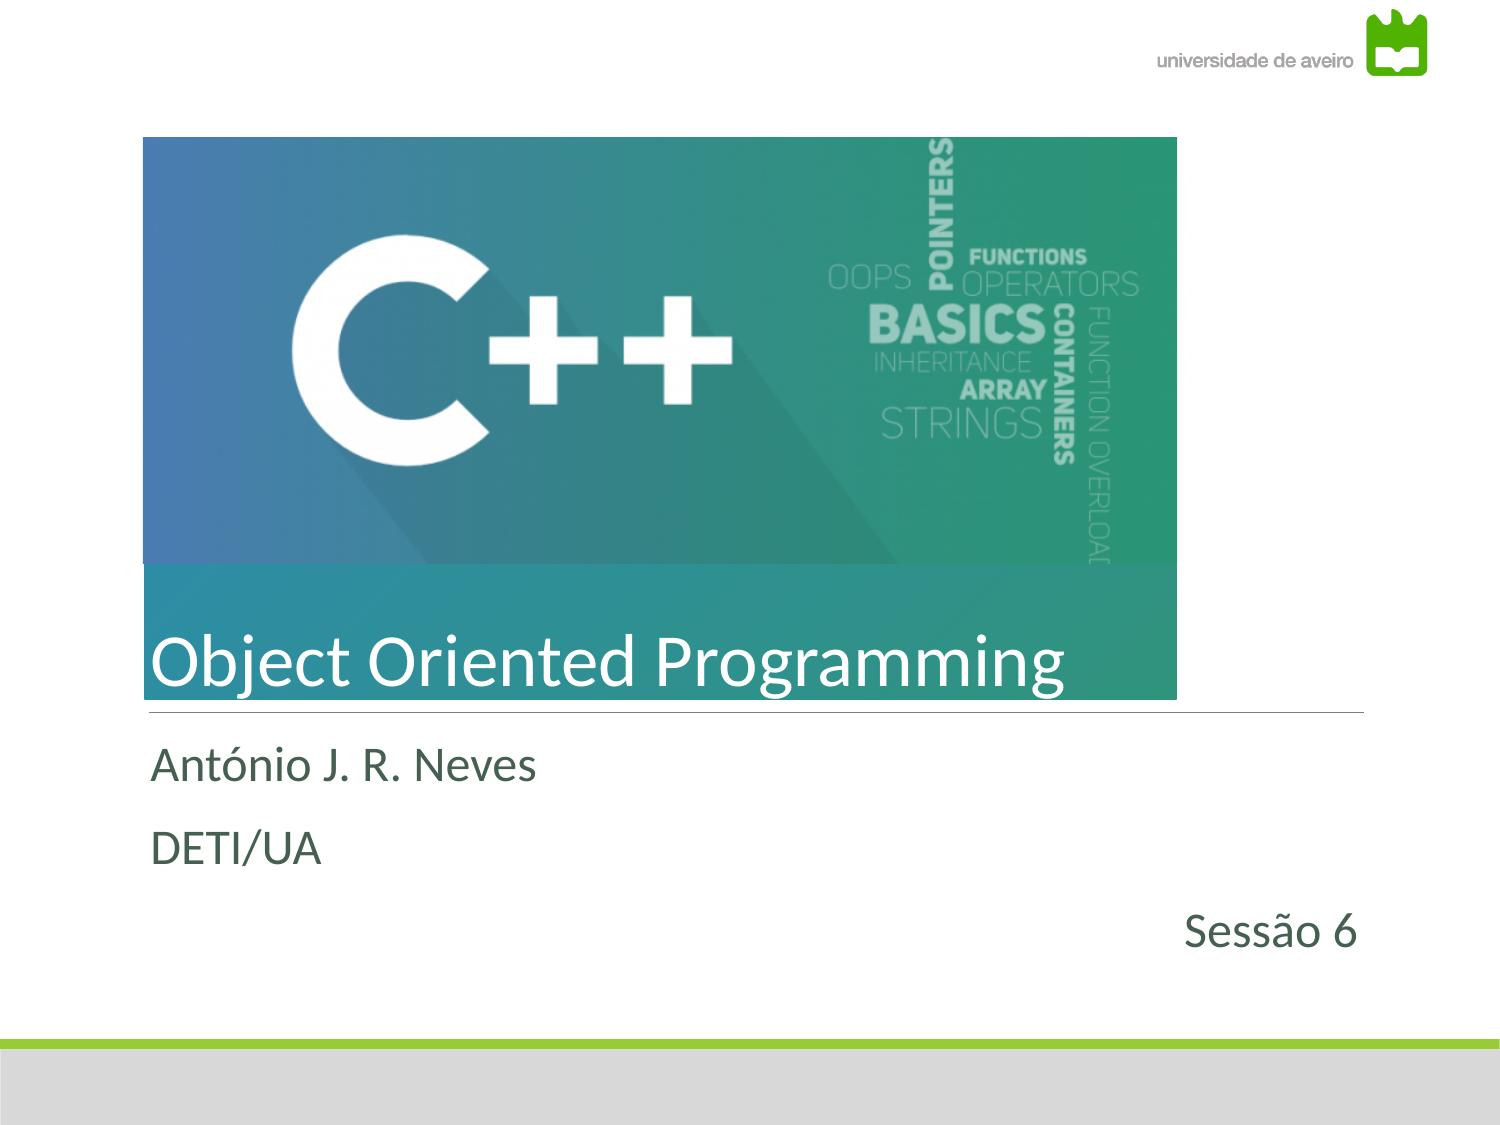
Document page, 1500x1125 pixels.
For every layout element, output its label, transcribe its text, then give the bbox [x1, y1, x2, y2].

title Object Oriented Programming [135, 124, 1373, 710]
picture [142, 137, 1178, 565]
subtitle António J. R. Neves DETI/UA Sessão 6 [135, 730, 1373, 993]
picture [1156, 9, 1441, 77]
